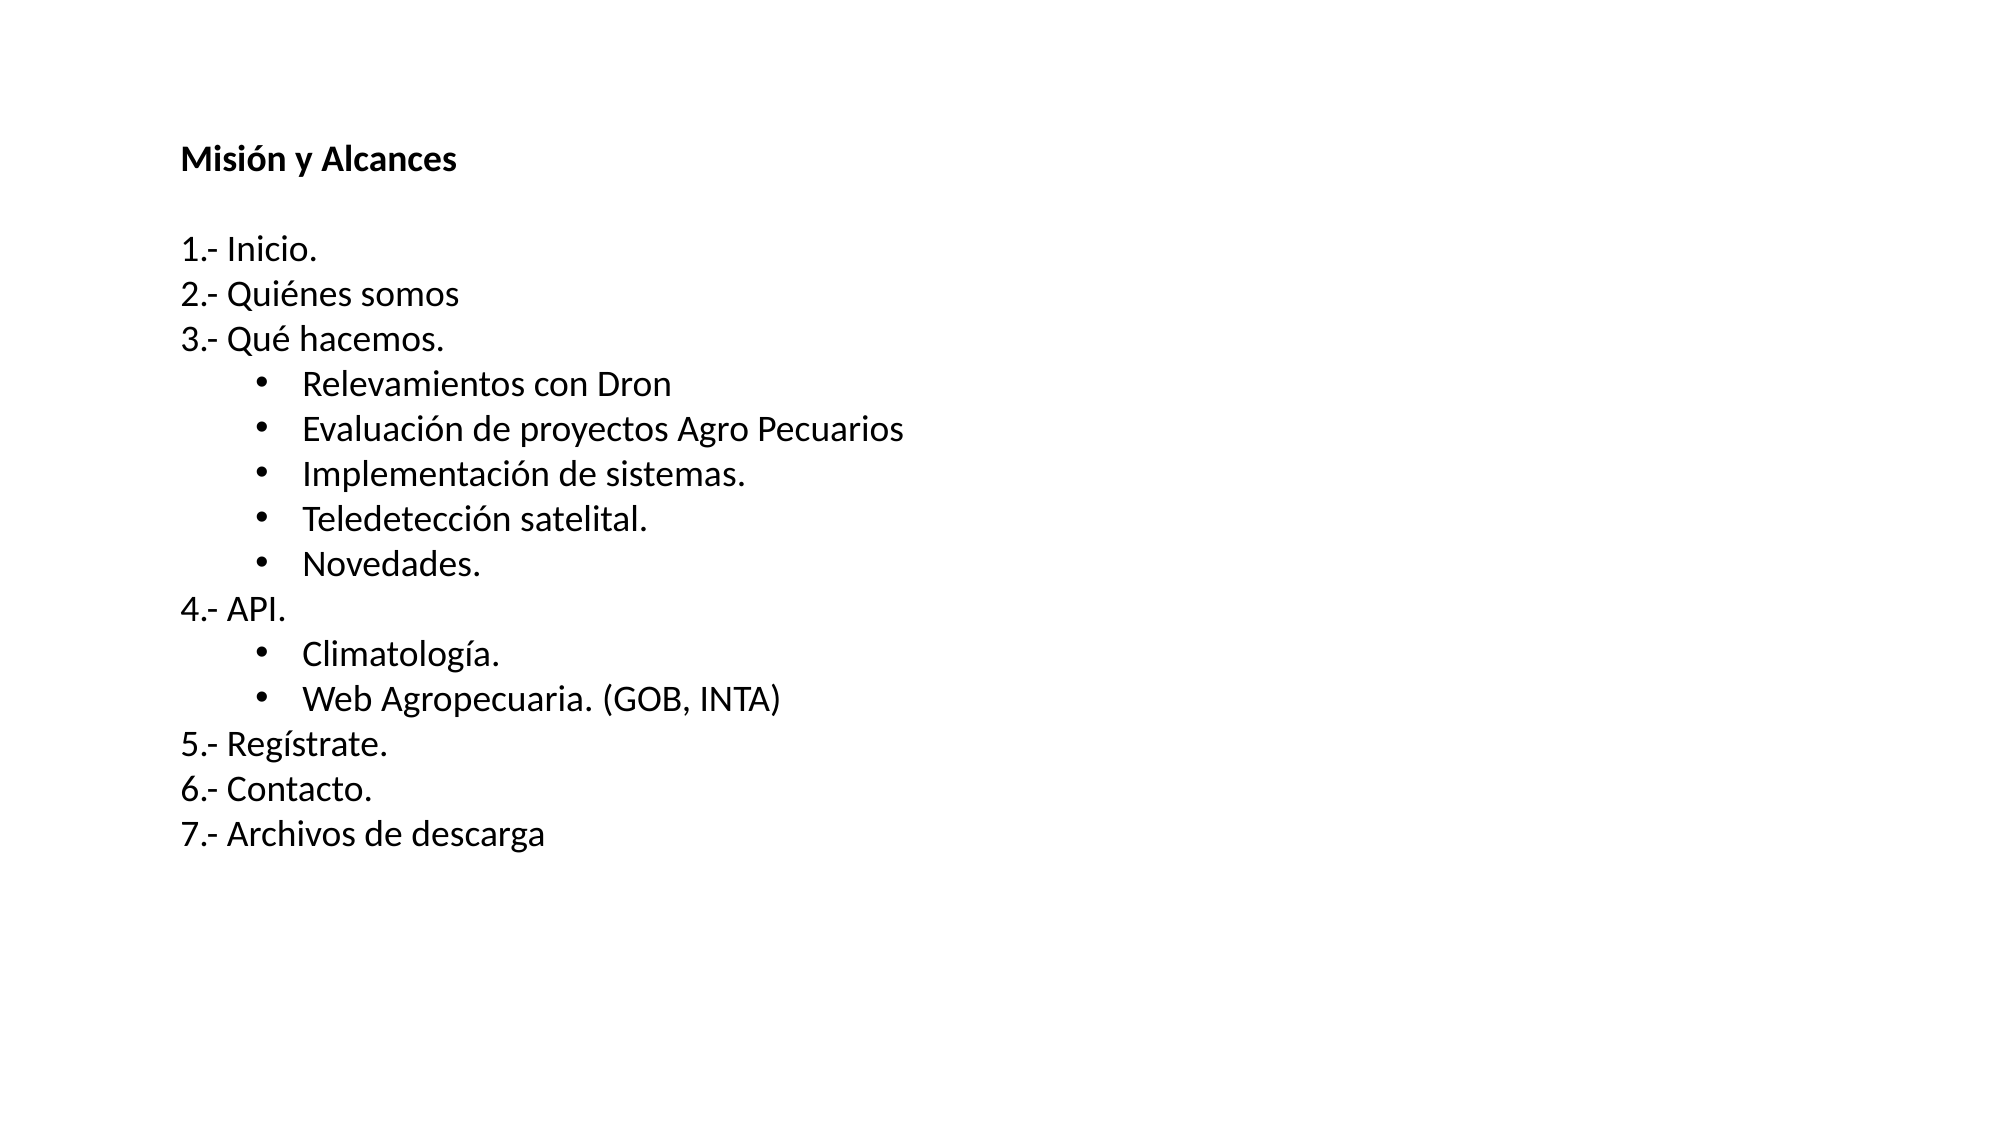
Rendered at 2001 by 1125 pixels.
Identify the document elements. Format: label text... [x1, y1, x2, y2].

text_box Misión y Alcances 1.- Inicio. 2.- Quiénes somos 3.- Qué hacemos. Relevamientos con Dron Evaluación de proyectos Agro Pecuarios Implementación de sistemas. Teledetección satelital. Novedades. 4.- API. Climatología. Web Agropecuaria. (GOB, INTA) 5.- Regístrate. 6.- Contacto. 7.- Archivos de descarga [165, 126, 1483, 862]
